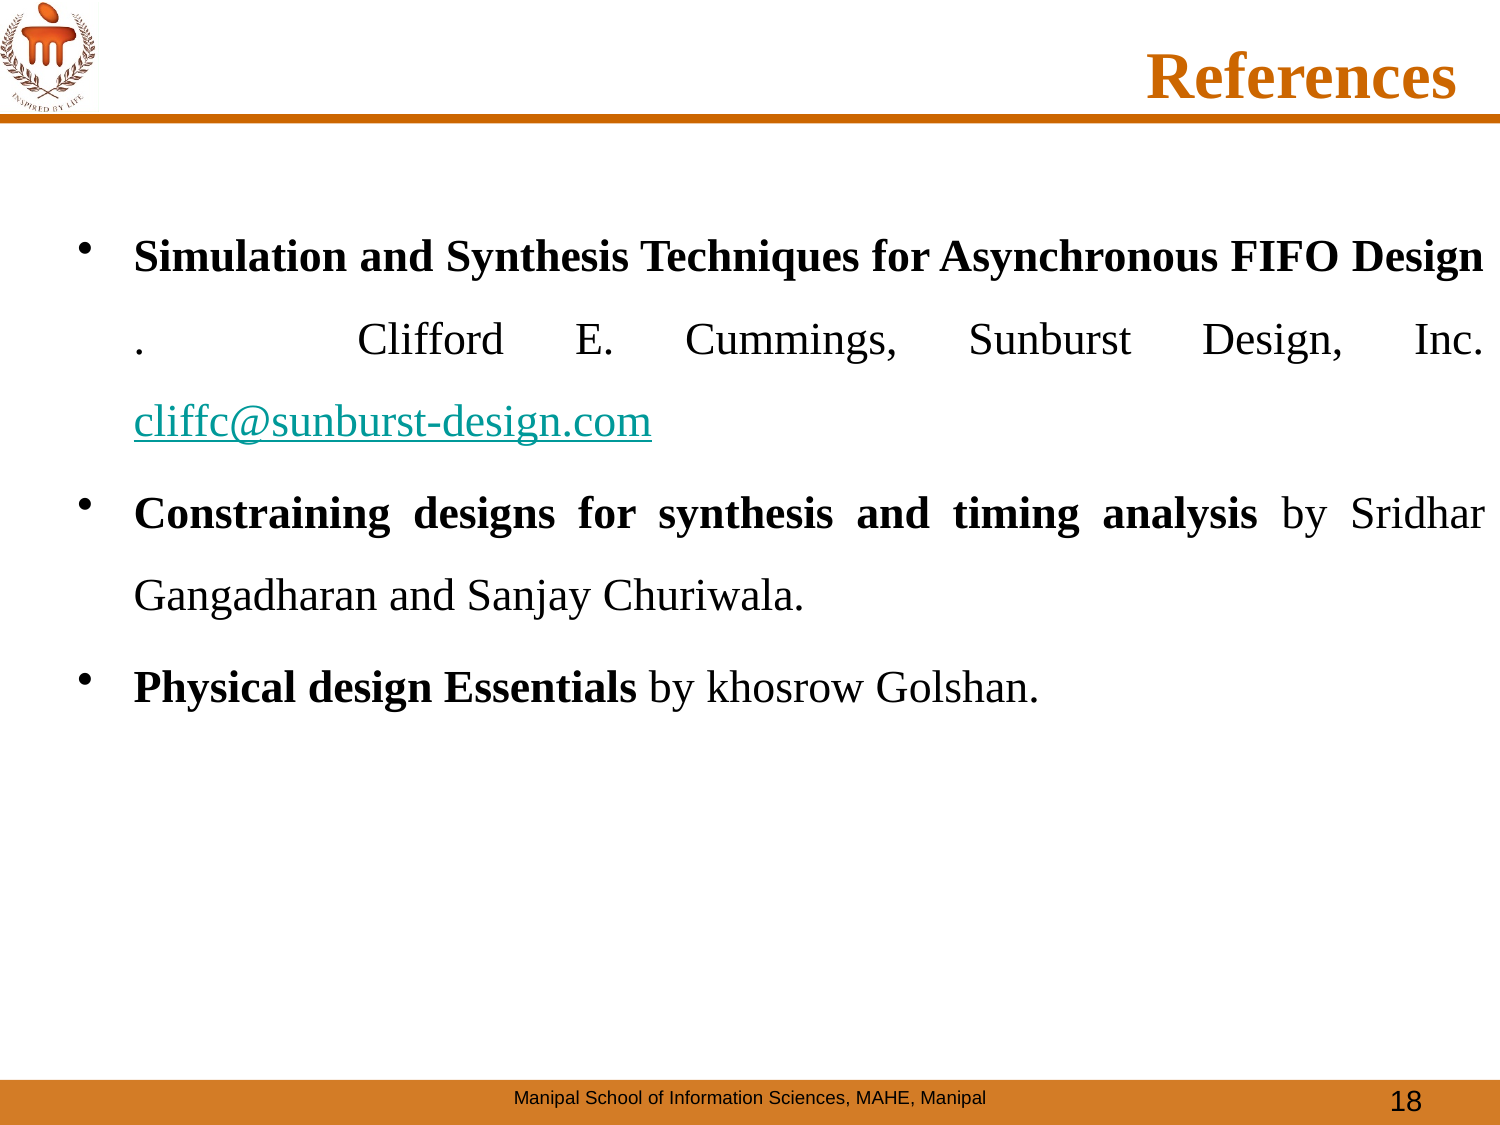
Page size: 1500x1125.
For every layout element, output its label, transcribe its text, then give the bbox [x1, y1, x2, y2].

picture [0, 2, 99, 112]
slide_number 18 [1087, 1074, 1438, 1125]
text_box References [924, 24, 1500, 120]
list Simulation and Synthesis Techniques for Asynchronous FIFO Design . Clifford E. Cummings, Sunburst Design, Inc. cliffc@sunburst-design.com Constraining designs for synthesis and timing analysis by Sridhar Gangadharan and Sanjay Churiwala. Physical design Essentials by khosrow Golshan. [62, 191, 1500, 934]
